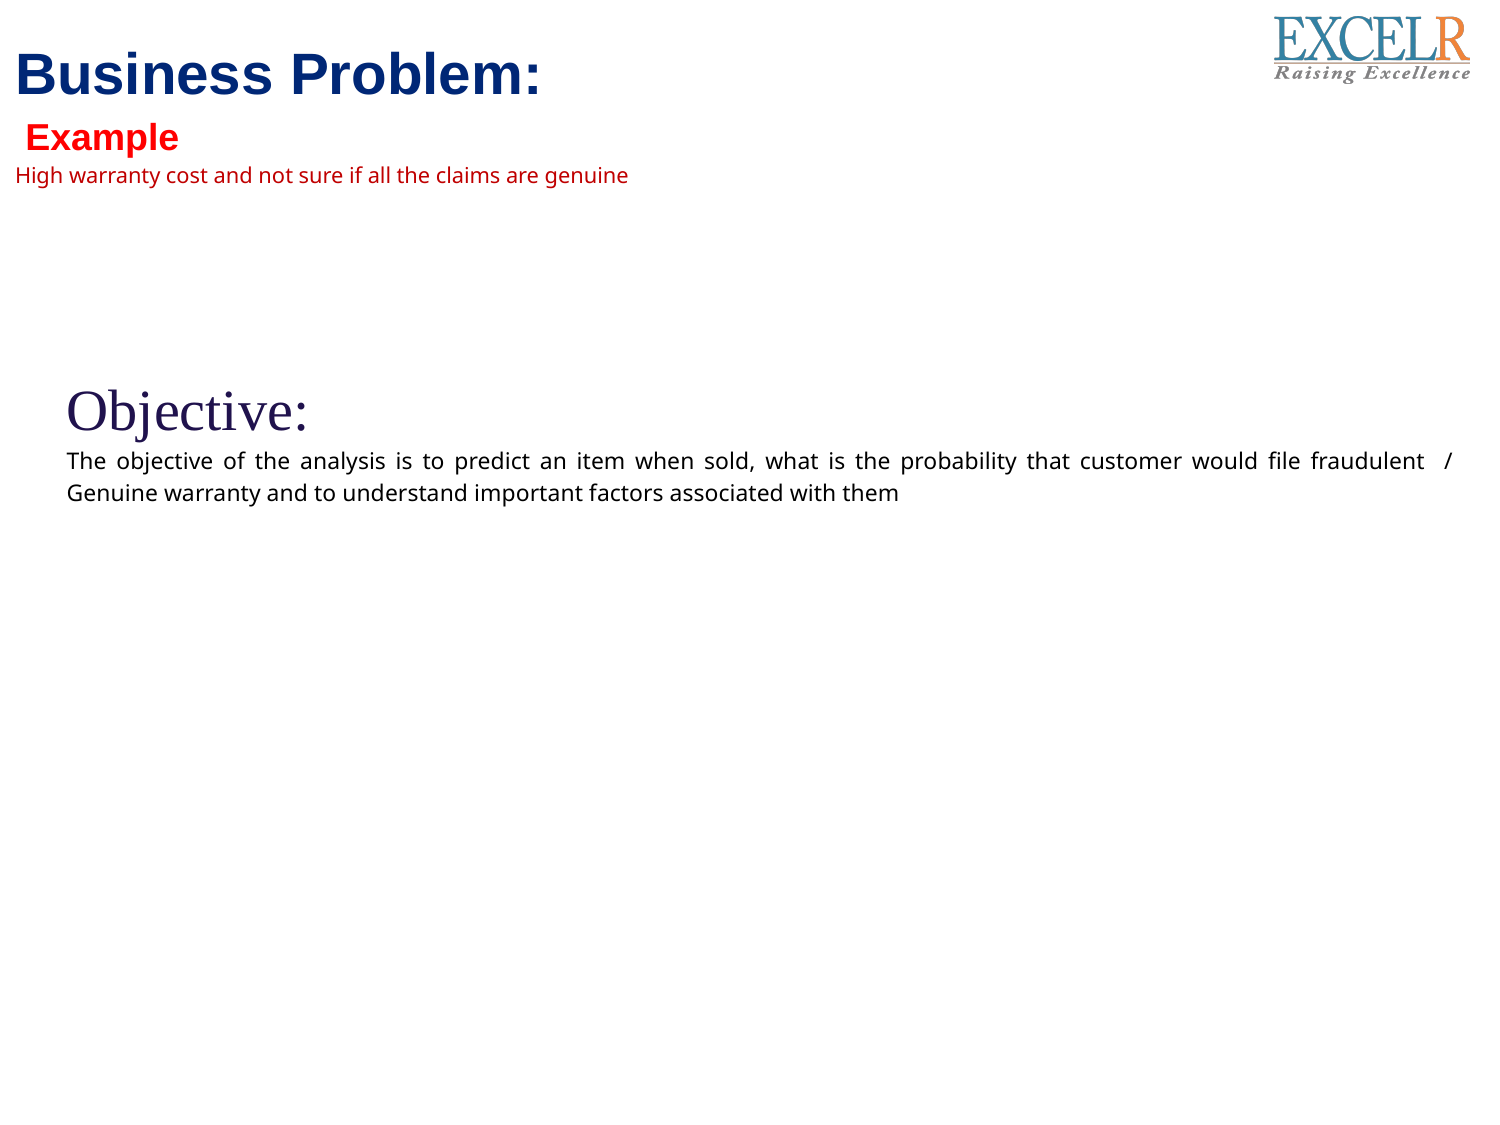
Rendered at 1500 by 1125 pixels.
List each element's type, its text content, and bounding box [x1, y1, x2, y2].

text_box [0, 140, 21, 201]
picture [1274, 16, 1470, 85]
text_box Business Problem: Example High warranty cost and not sure if all the claims are genuine [0, 18, 1240, 711]
text_box Objective: The objective of the analysis is to predict an item when sold, what is the probability that customer would file fraudulent / Genuine warranty and to understand important factors associated with them [51, 365, 1470, 727]
